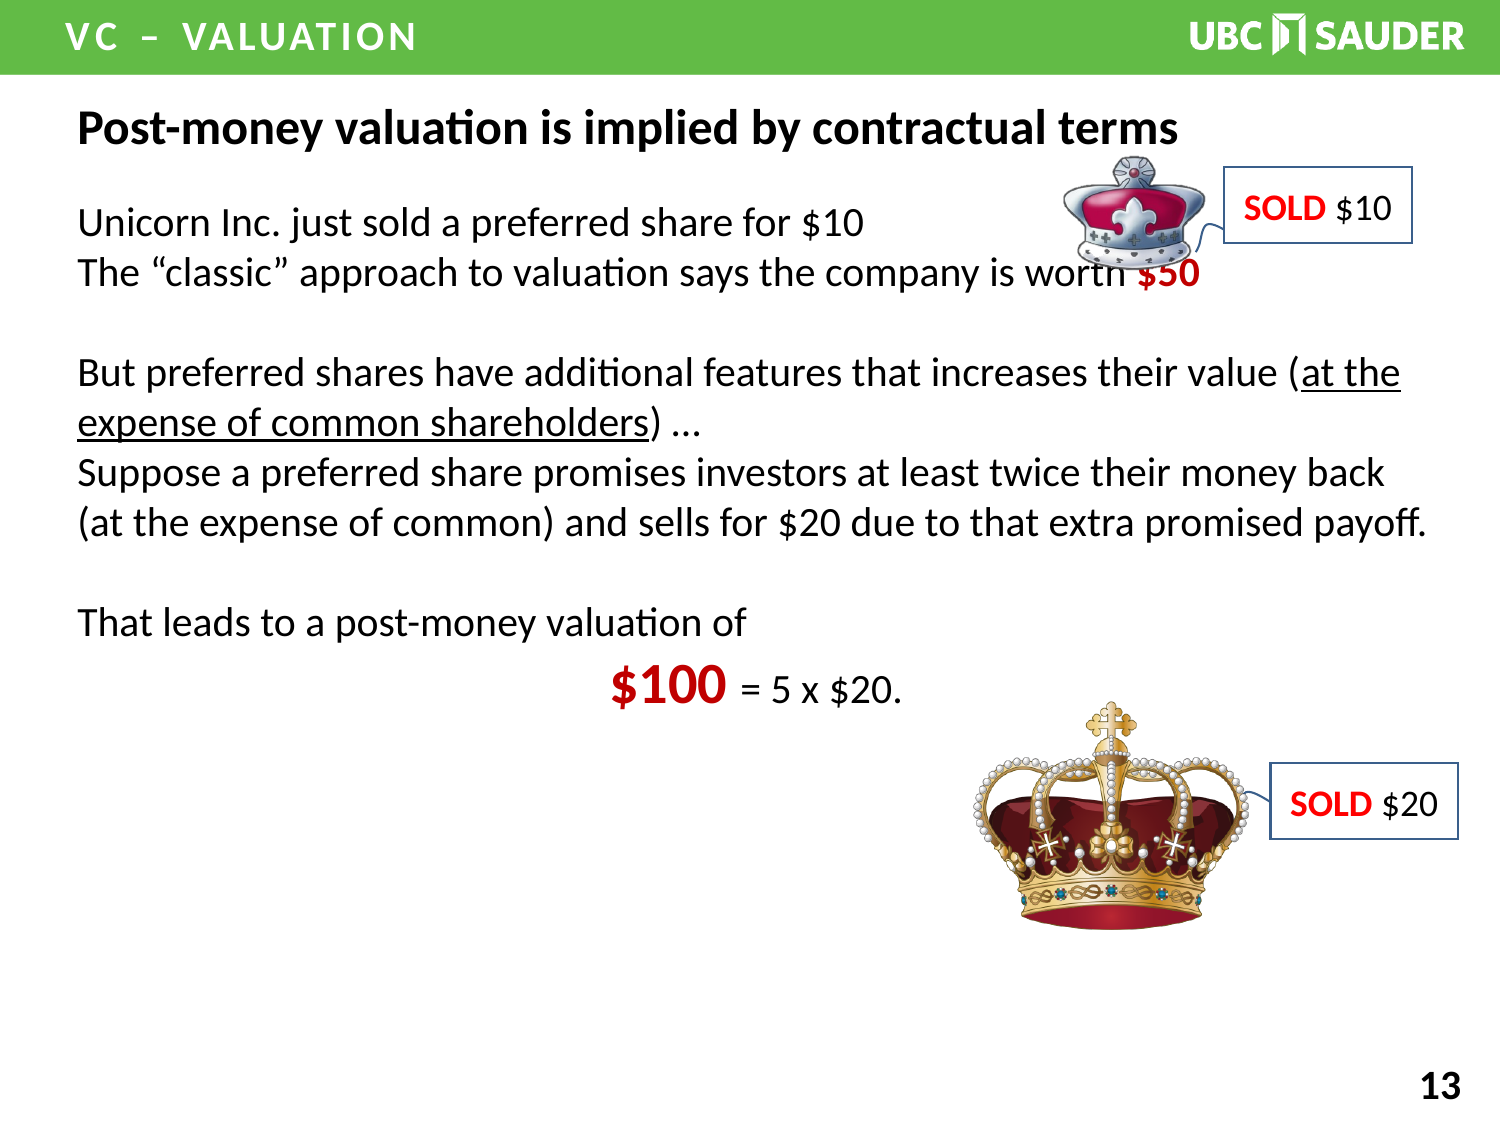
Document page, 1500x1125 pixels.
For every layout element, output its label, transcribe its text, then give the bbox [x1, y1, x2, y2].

picture [1058, 137, 1209, 288]
title Post-money valuation is implied by contractual terms [62, 87, 1413, 188]
picture [1156, 7, 1482, 56]
text_box [1209, 223, 1223, 246]
list Unicorn Inc. just sold a preferred share for $10 The “classic” approach to valuation says the company is worth $50 But preferred shares have additional features that increases their value (at the expense of common shareholders) … Suppose a preferred share promises investors at least twice their money back (at the expense of common) and sells for $20 due to that extra promised payoff. That leads to a post-money valuation of $100 = 5 x $20. [62, 187, 1450, 1025]
text_box [1251, 791, 1269, 812]
picture [971, 695, 1251, 935]
text_box SOLD $10 [1223, 166, 1413, 244]
text_box SOLD $20 [1269, 762, 1459, 840]
